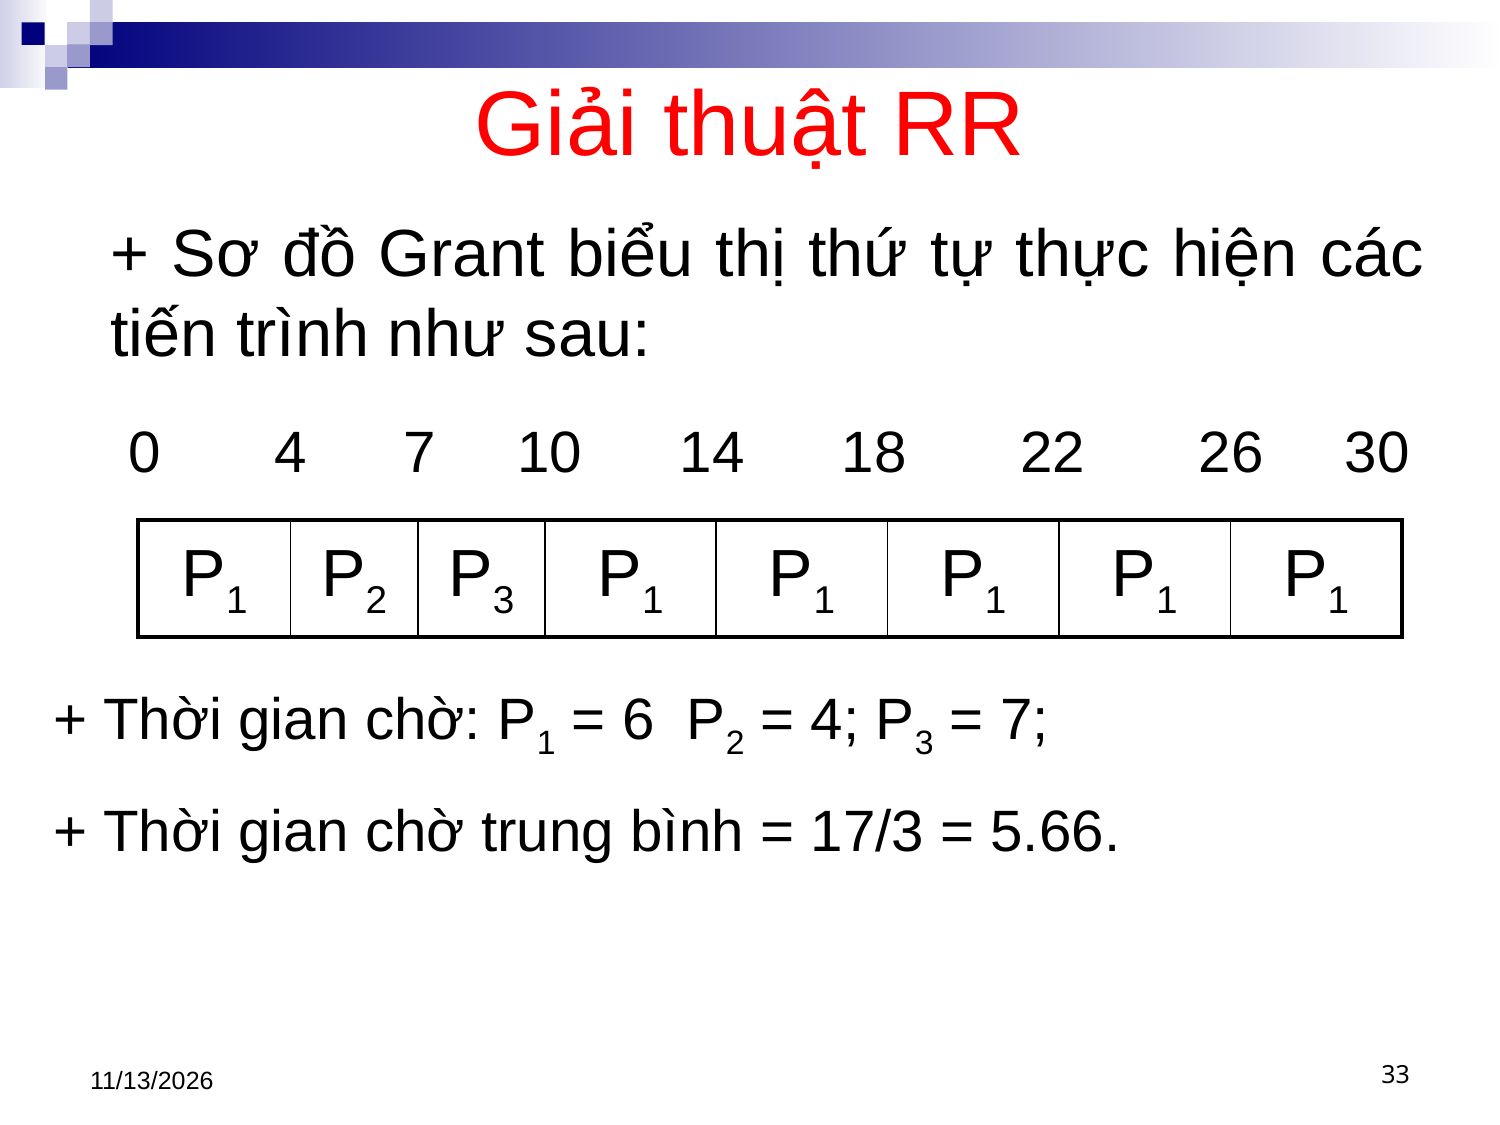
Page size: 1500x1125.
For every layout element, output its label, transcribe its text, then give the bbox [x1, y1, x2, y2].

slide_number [74, 1024, 426, 1103]
list + Sơ đồ Grant biểu thị thứ tự thực hiện các tiến trình như sau: 0 4 7 10 14 18 22 26 30 + Thời gian chờ: P1 = 6 P2 = 4; P3 = 7; + Thời gian chờ trung bình = 17/3 = 5.66. [38, 201, 1441, 1013]
table_header P1 [1060, 522, 1230, 635]
table_header P3 [419, 522, 544, 635]
slide_number 33 [1074, 1024, 1426, 1101]
table_header P1 [546, 522, 715, 635]
title Giải thuật RR [74, 46, 1426, 191]
table_header P1 [1231, 522, 1400, 635]
table_header P1 [140, 522, 290, 635]
table_header P1 [717, 522, 887, 635]
table_header P1 [888, 522, 1058, 635]
table_header P2 [291, 522, 417, 635]
